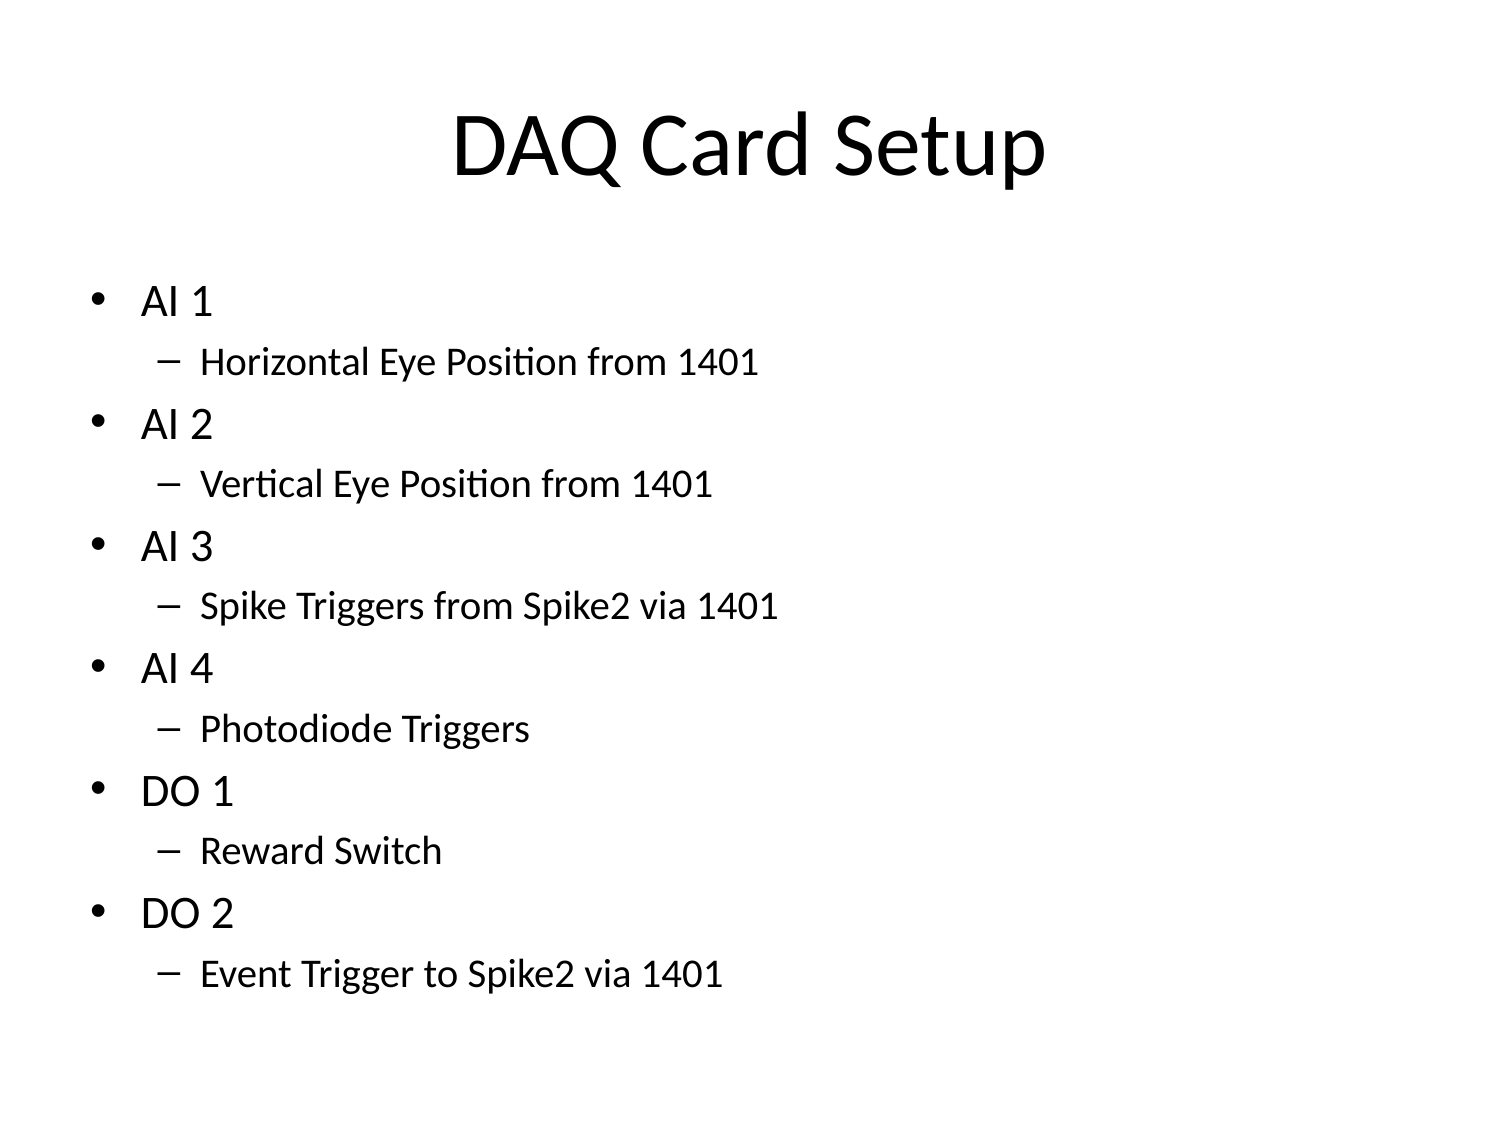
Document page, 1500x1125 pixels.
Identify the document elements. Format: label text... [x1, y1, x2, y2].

list AI 1 Horizontal Eye Position from 1401 AI 2 Vertical Eye Position from 1401 AI 3 Spike Triggers from Spike2 via 1401 AI 4 Photodiode Triggers DO 1 Reward Switch DO 2 Event Trigger to Spike2 via 1401 [75, 262, 1425, 1005]
title DAQ Card Setup [75, 45, 1425, 233]
